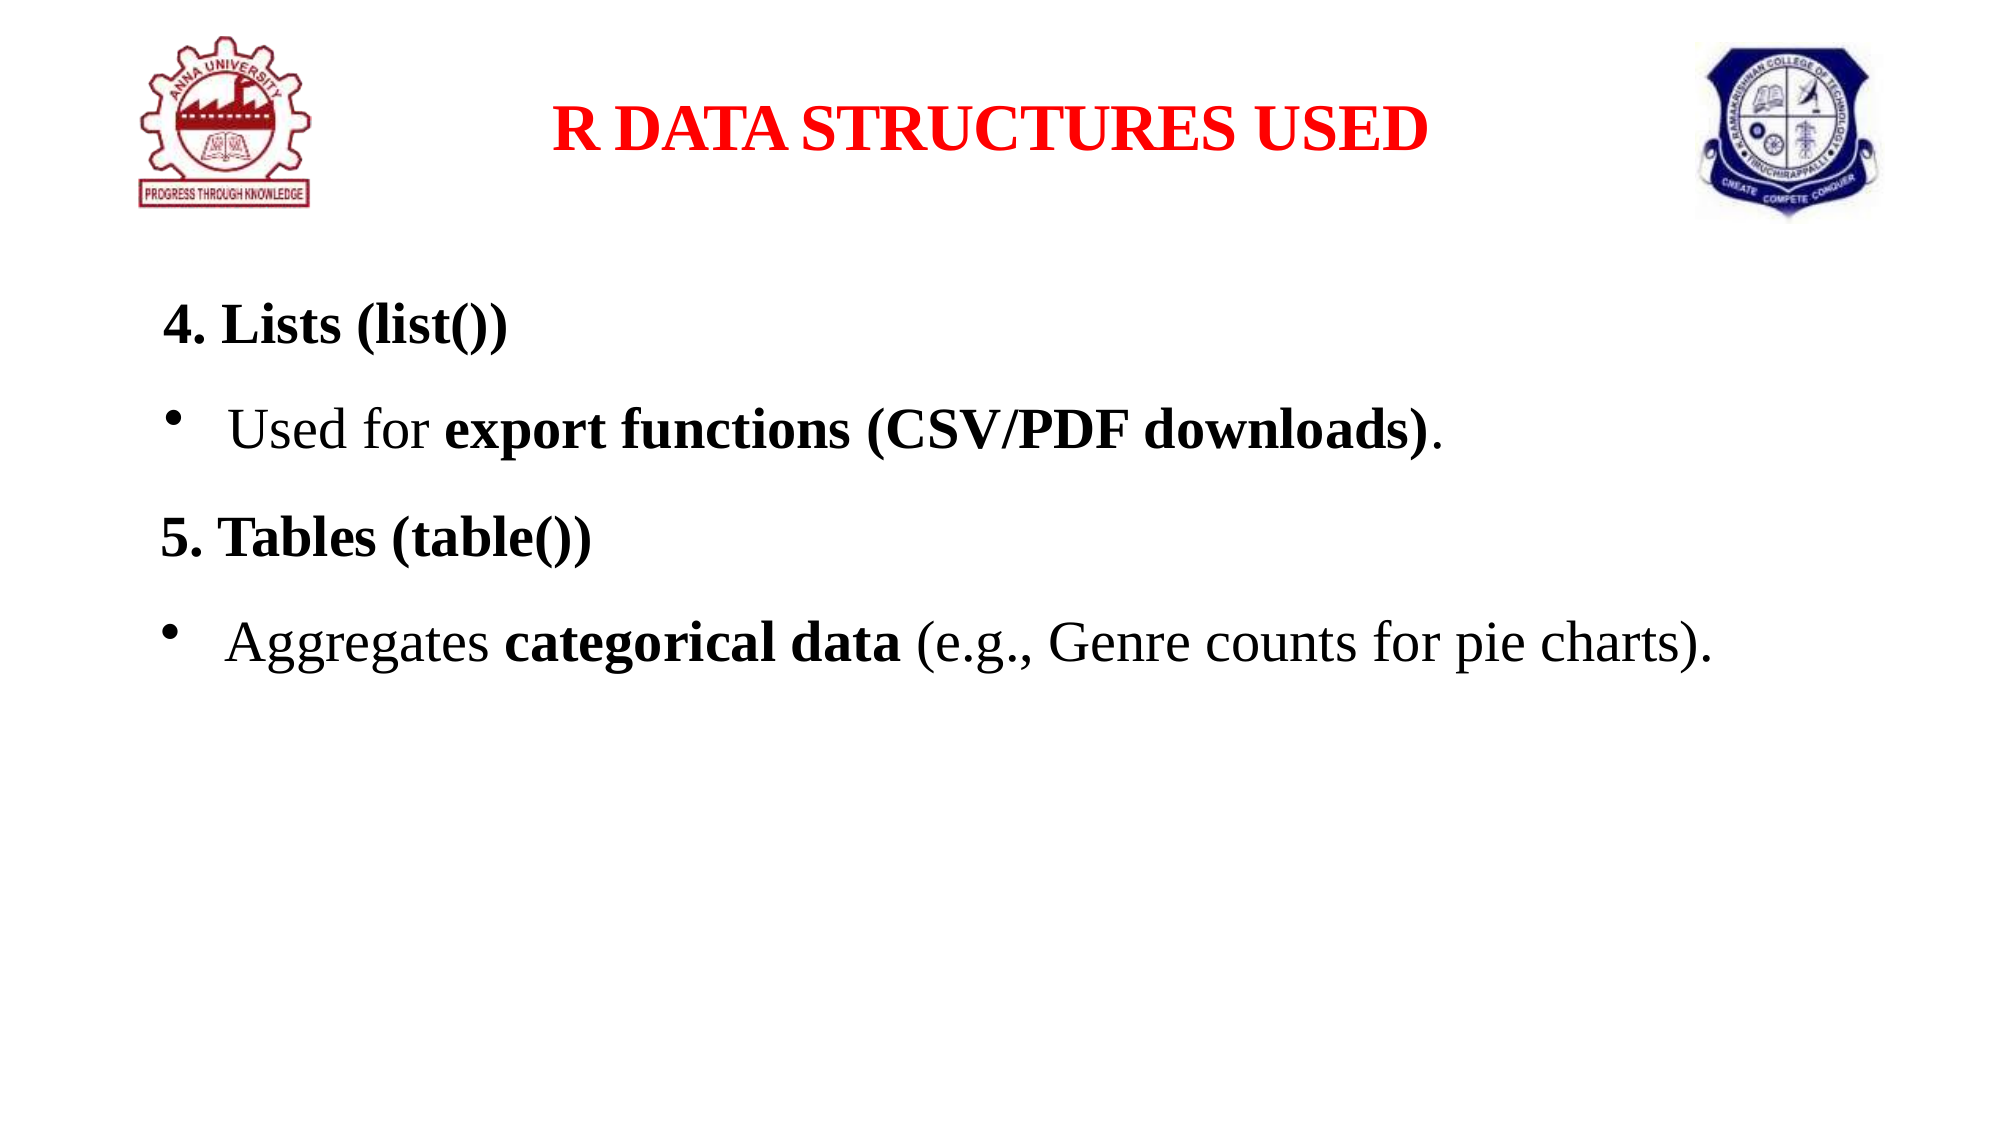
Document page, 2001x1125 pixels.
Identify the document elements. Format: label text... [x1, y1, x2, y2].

text_box 4. Lists (list()) Used for export functions (CSV/PDF downloads). [148, 242, 1460, 455]
picture [137, 36, 312, 209]
text_box 5. Tables (table()) Aggregates categorical data (e.g., Genre counts for pie charts). [145, 455, 1730, 726]
title R DATA STRUCTURES USED [474, 0, 1736, 324]
picture [1695, 42, 1886, 224]
